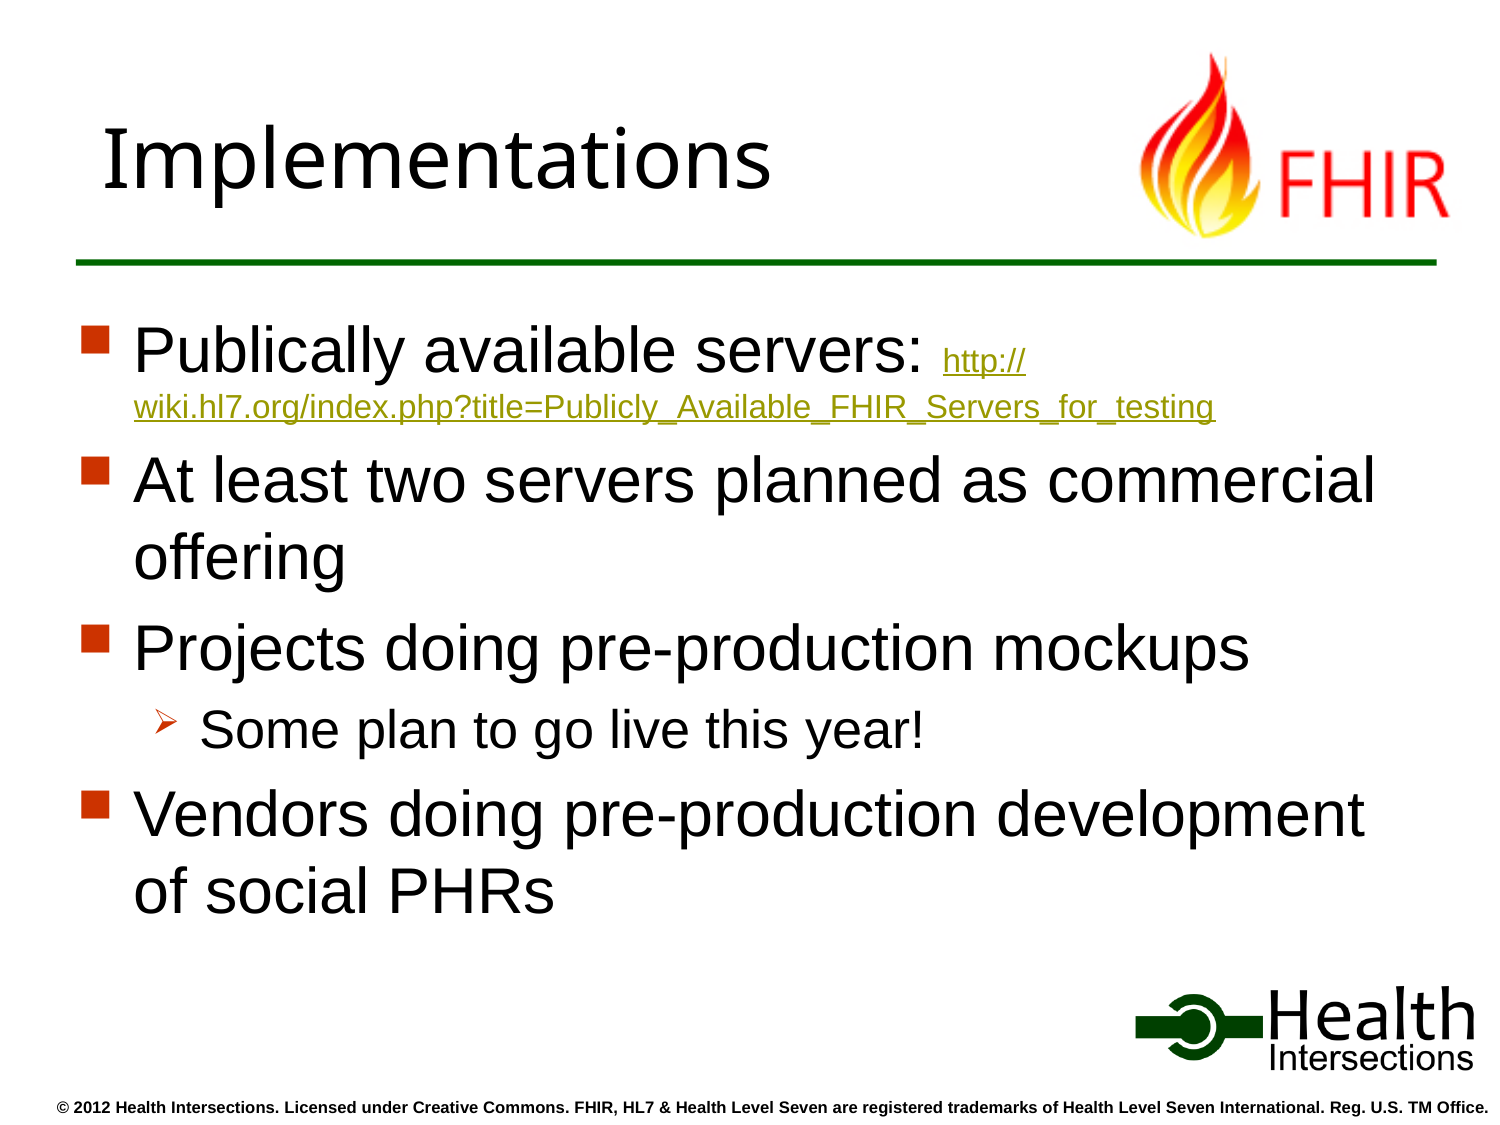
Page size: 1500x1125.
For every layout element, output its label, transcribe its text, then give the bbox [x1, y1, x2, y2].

list Publically available servers: http://wiki.hl7.org/index.php?title=Publicly_Available_FHIR_Servers_for_testing At least two servers planned as commercial offering Projects doing pre-production mockups Some plan to go live this year! Vendors doing pre-production development of social PHRs [62, 299, 1438, 1025]
picture [1133, 984, 1475, 1071]
title Implementations [87, 77, 1122, 213]
picture [1127, 42, 1462, 249]
